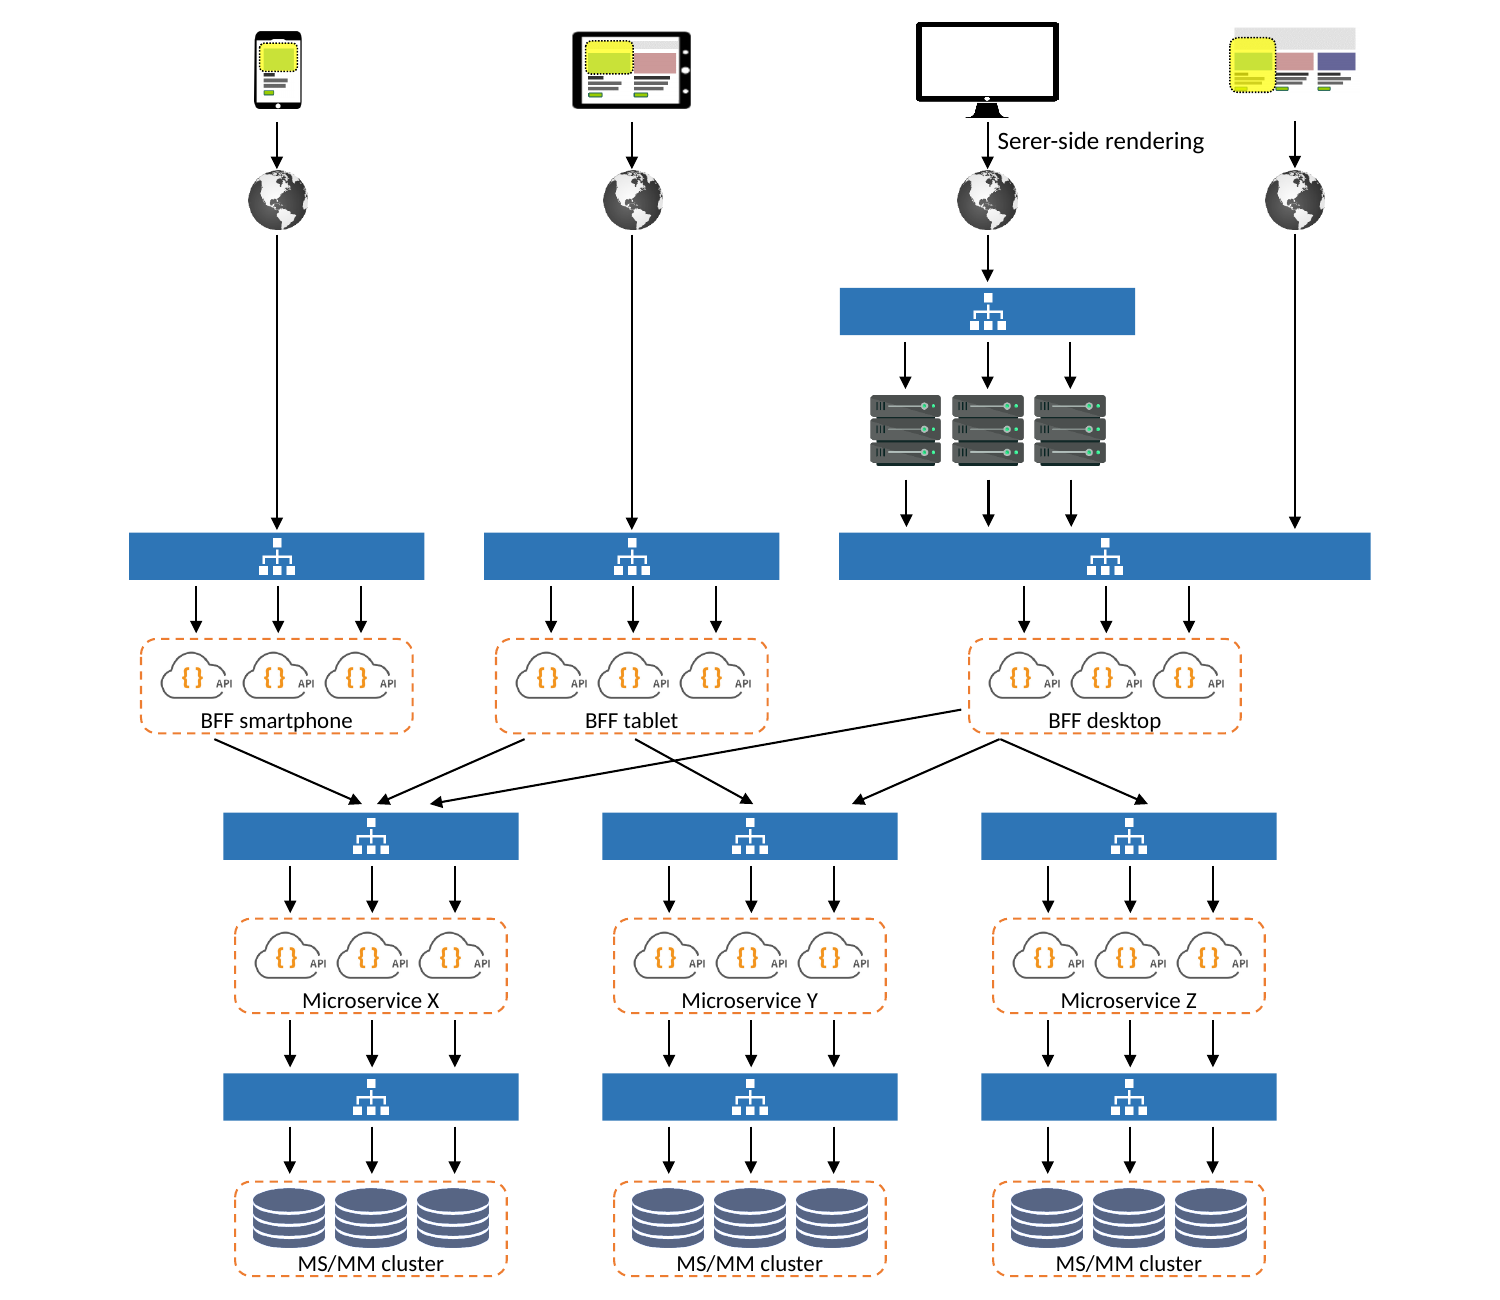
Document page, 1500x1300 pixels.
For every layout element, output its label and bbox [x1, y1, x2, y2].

text_box [129, 22, 1371, 1277]
